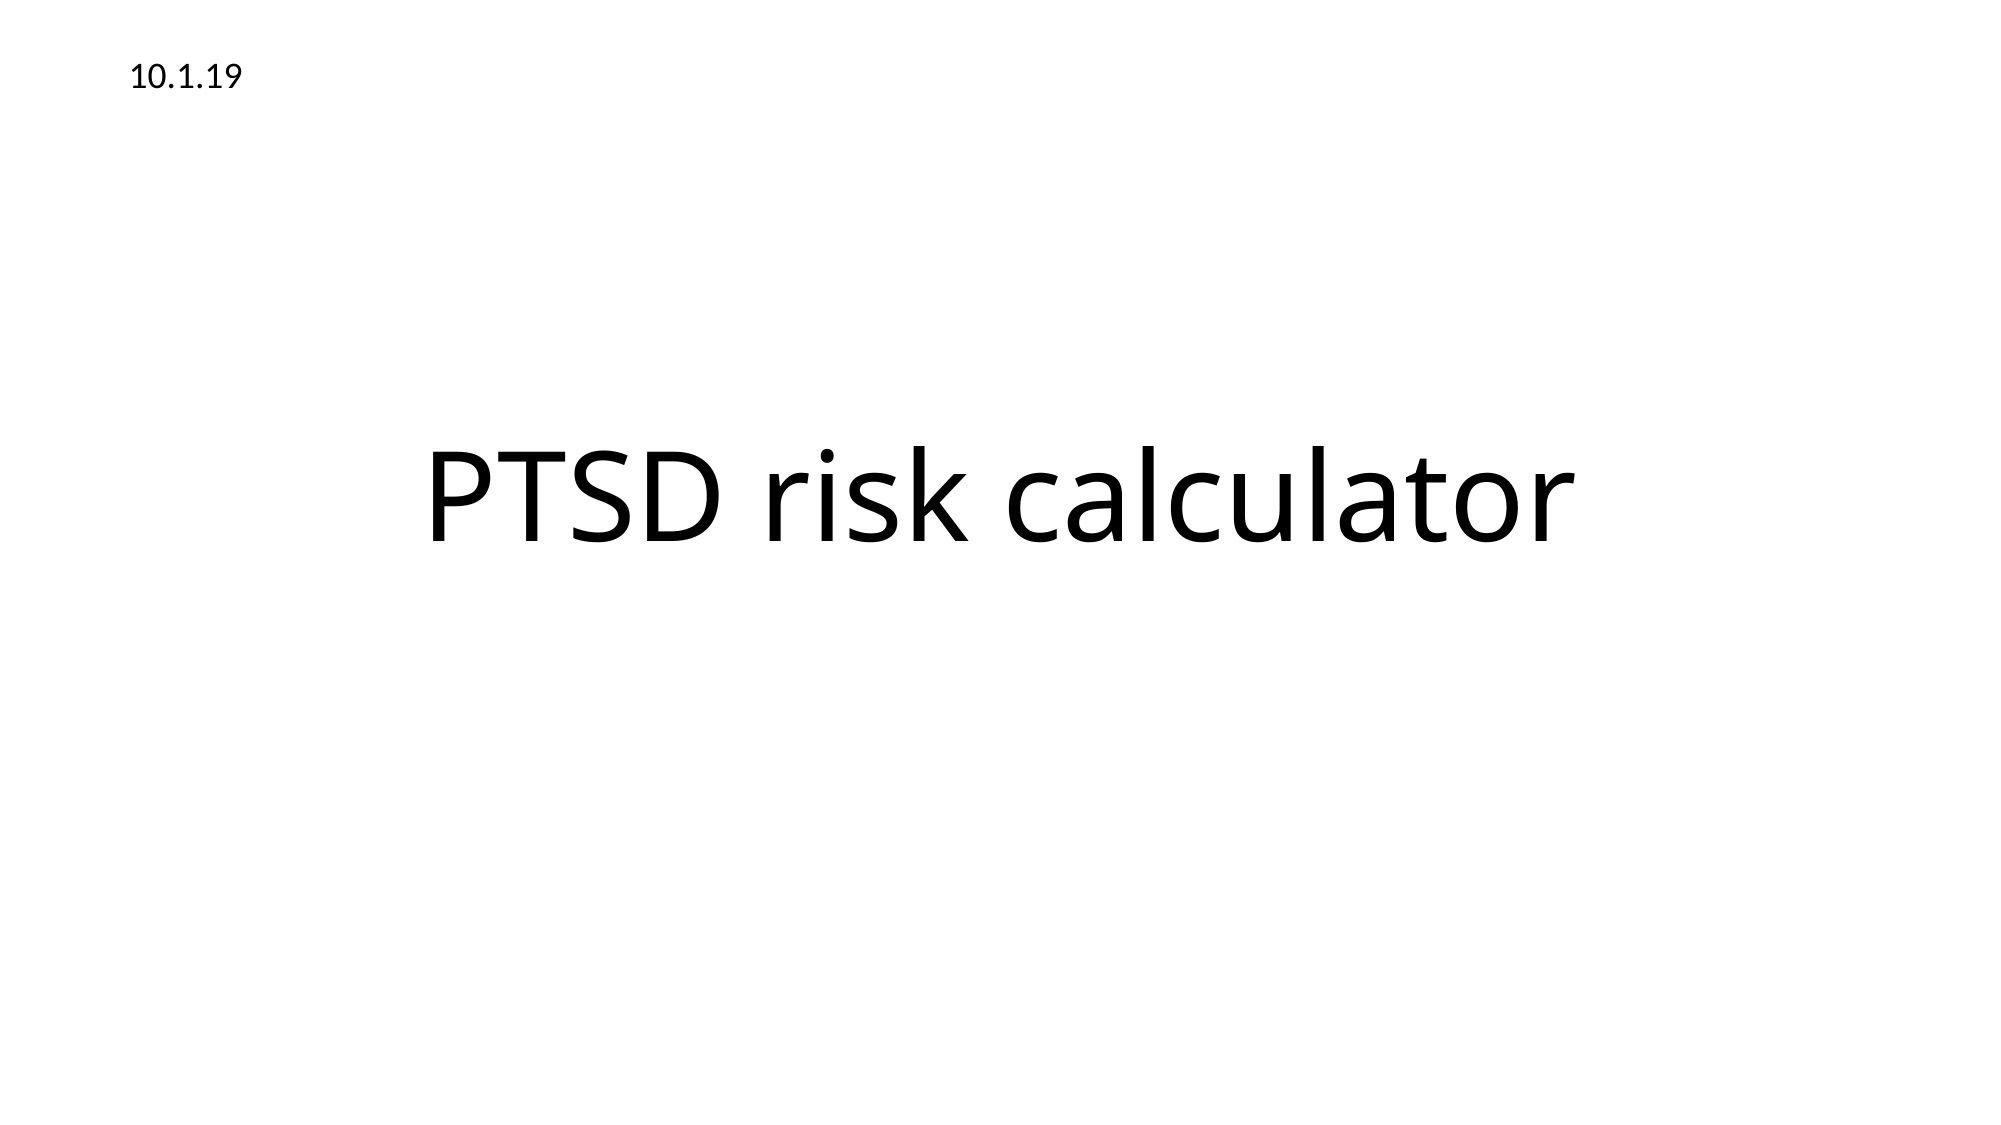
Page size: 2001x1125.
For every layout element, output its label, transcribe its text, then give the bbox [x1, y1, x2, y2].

subtitle 10.1.19 [113, 48, 1614, 320]
title PTSD risk calculator [249, 184, 1750, 576]
